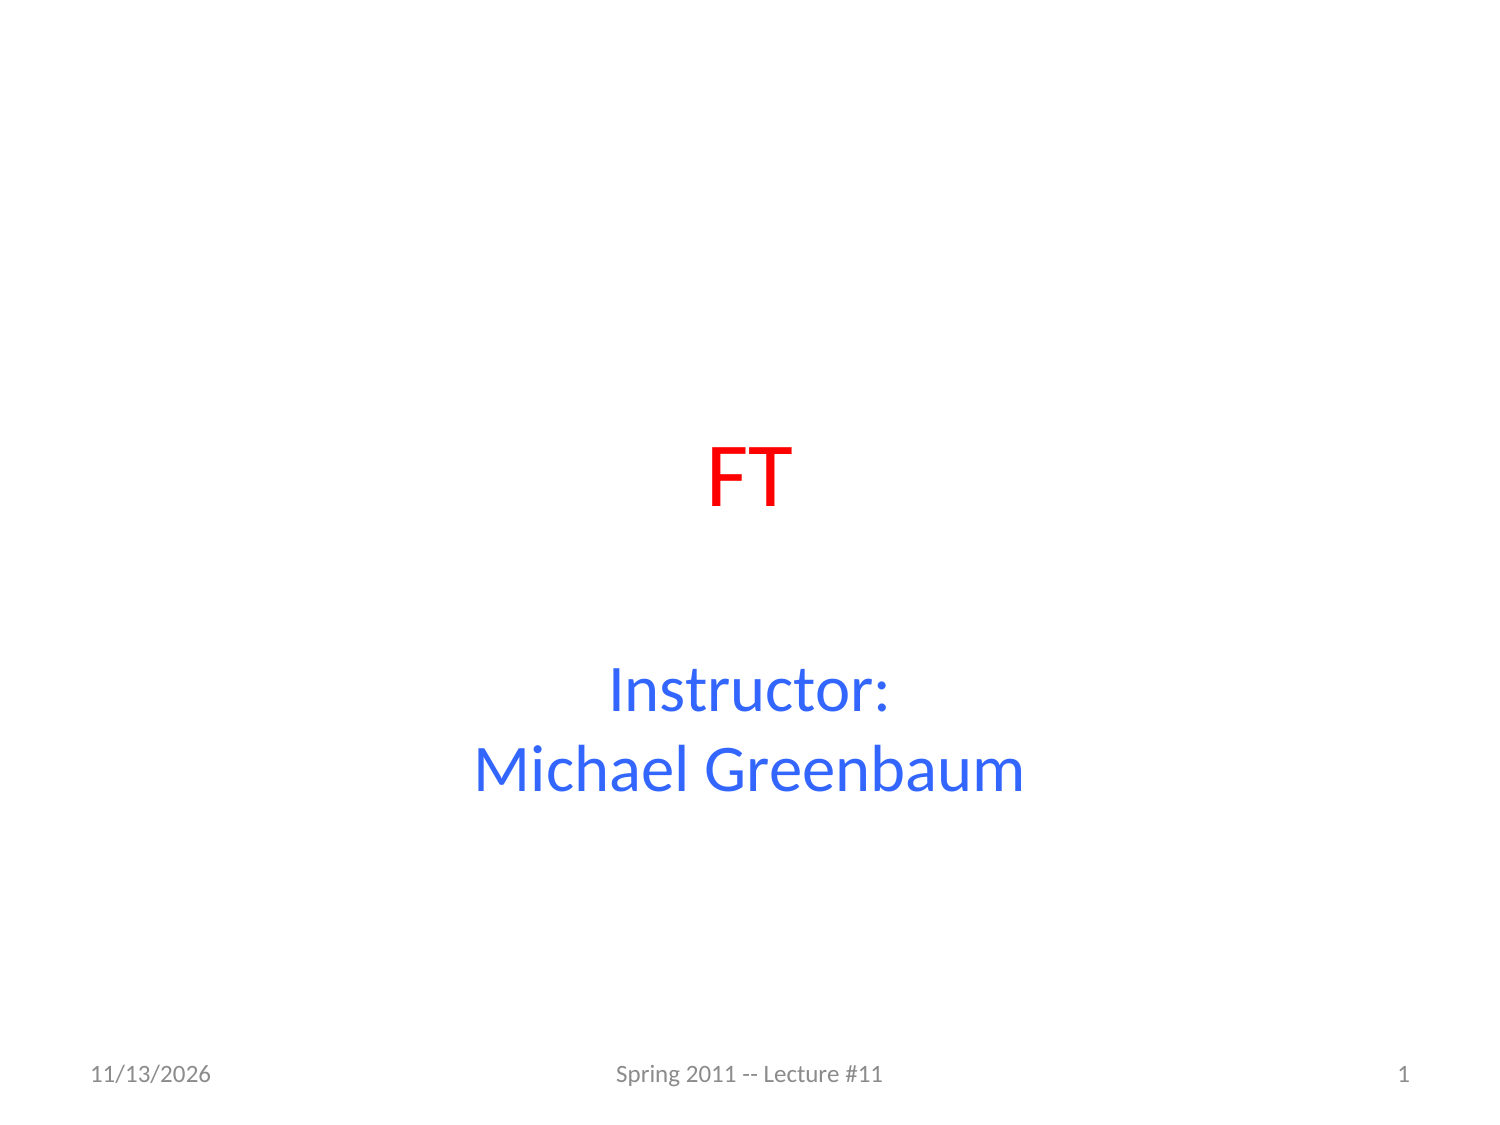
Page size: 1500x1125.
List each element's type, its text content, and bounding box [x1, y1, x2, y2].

slide_number 1 [1074, 1042, 1425, 1103]
subtitle Instructor: Michael Greenbaum [225, 637, 1275, 925]
footer Spring 2011 -- Lecture #11 [512, 1042, 988, 1103]
title FT [112, 349, 1388, 591]
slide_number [75, 1042, 425, 1103]
